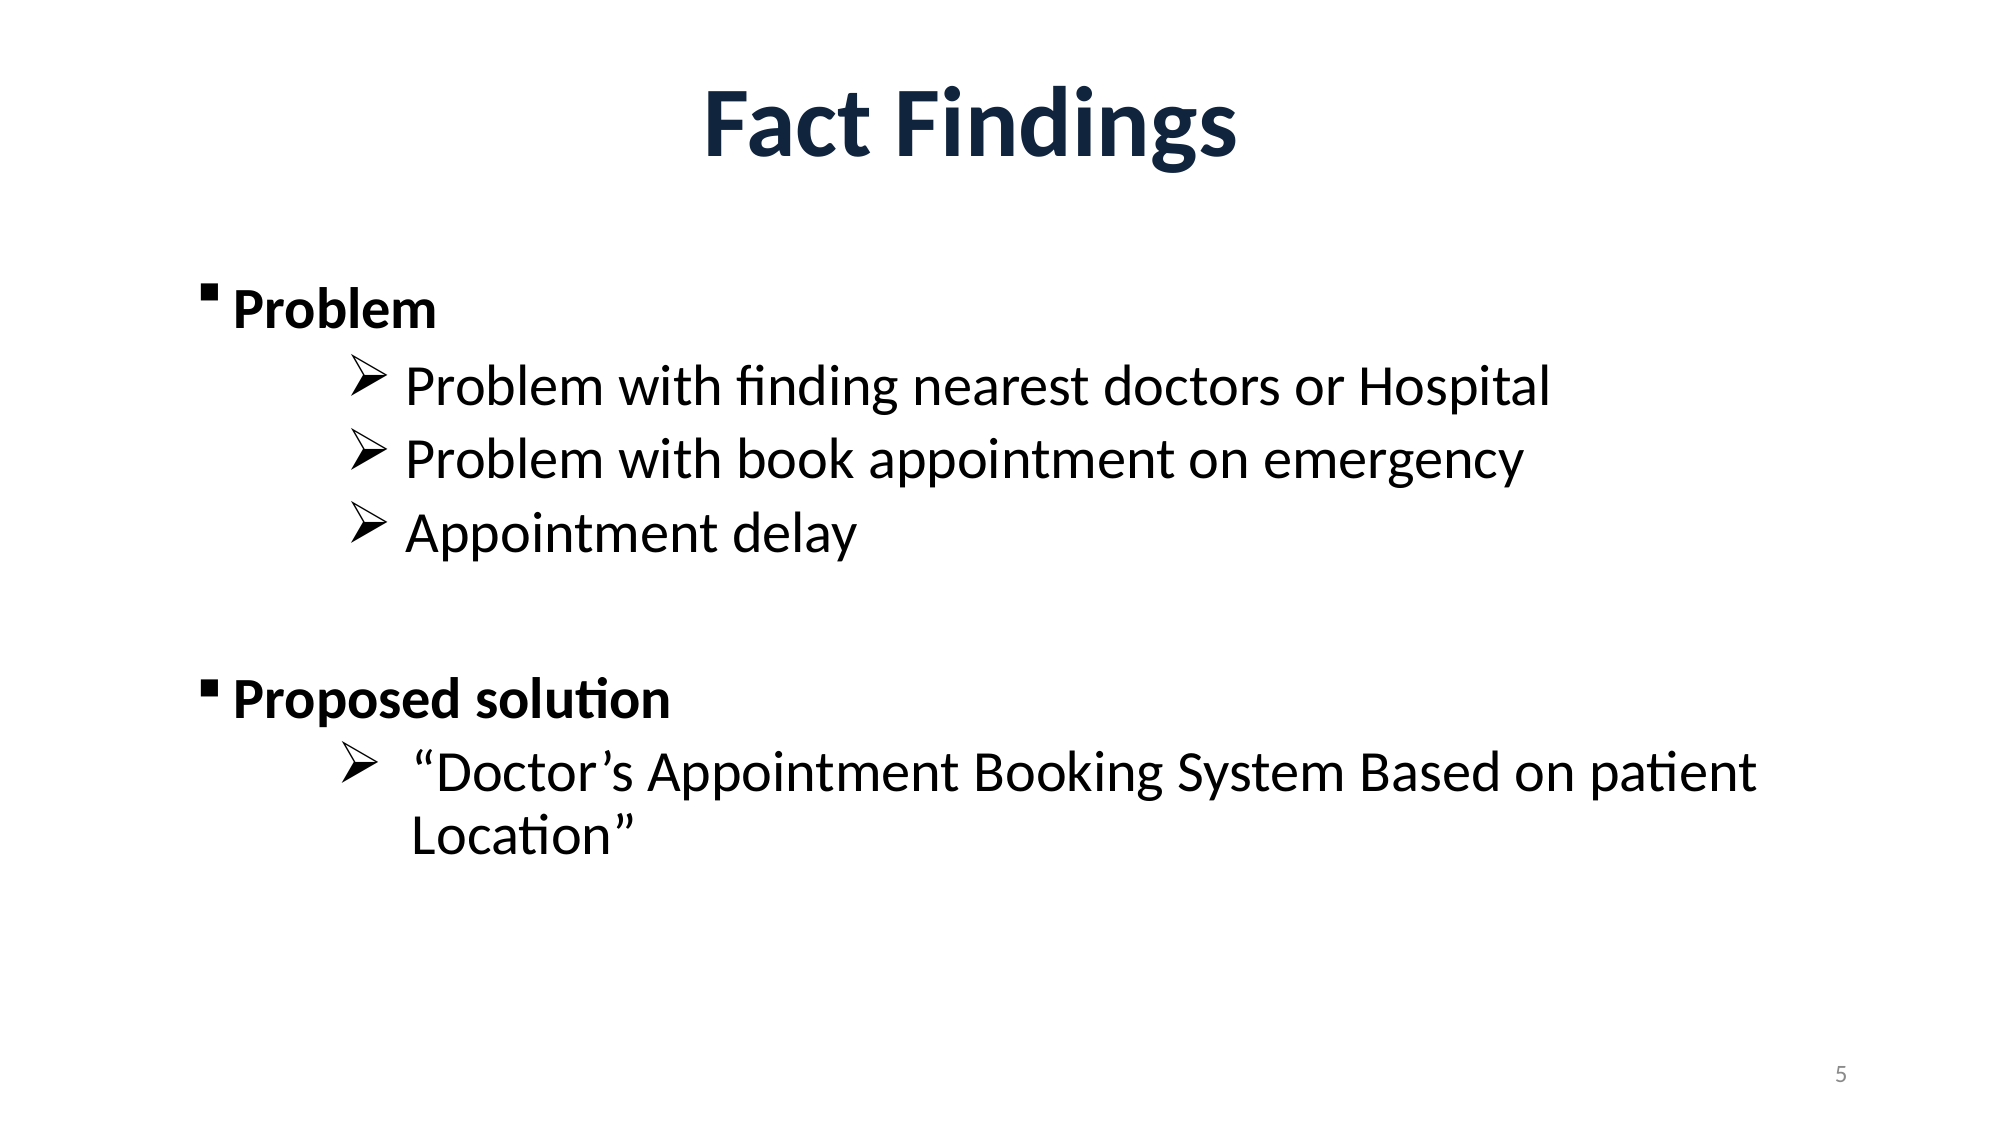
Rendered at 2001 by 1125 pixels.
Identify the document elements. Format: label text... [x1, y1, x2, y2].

list Problem Problem with finding nearest doctors or Hospital Problem with book appointment on emergency Appointment delay Proposed solution “Doctor’s Appointment Booking System Based on patient Location” [181, 256, 1832, 1012]
slide_number 5 [1412, 1042, 1863, 1103]
title Fact Findings [54, 27, 1888, 222]
